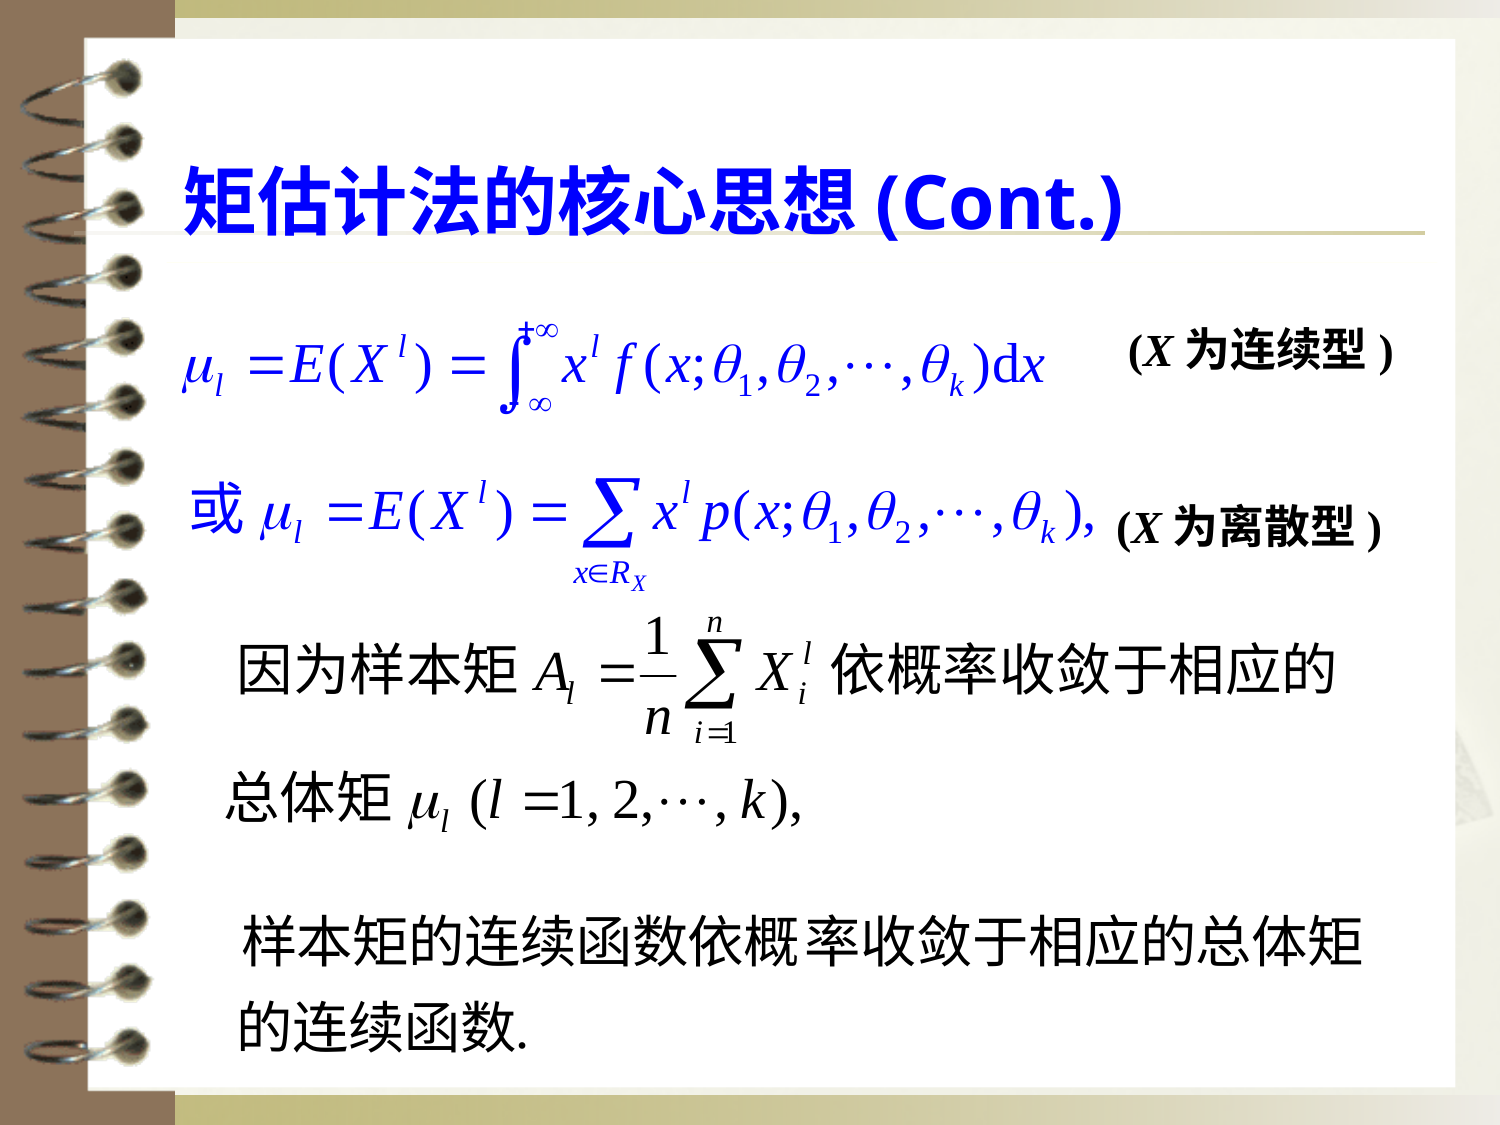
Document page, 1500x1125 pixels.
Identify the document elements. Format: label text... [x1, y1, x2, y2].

text_box (X为连续型) [1116, 314, 1410, 382]
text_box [170, 302, 1058, 425]
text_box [217, 597, 1400, 844]
text_box (X为离散型) [1110, 491, 1398, 559]
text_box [182, 467, 1105, 606]
text_box 矩估计法的核心思想(Cont.) [171, 148, 1294, 251]
picture [0, 0, 175, 1125]
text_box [217, 904, 1436, 1074]
